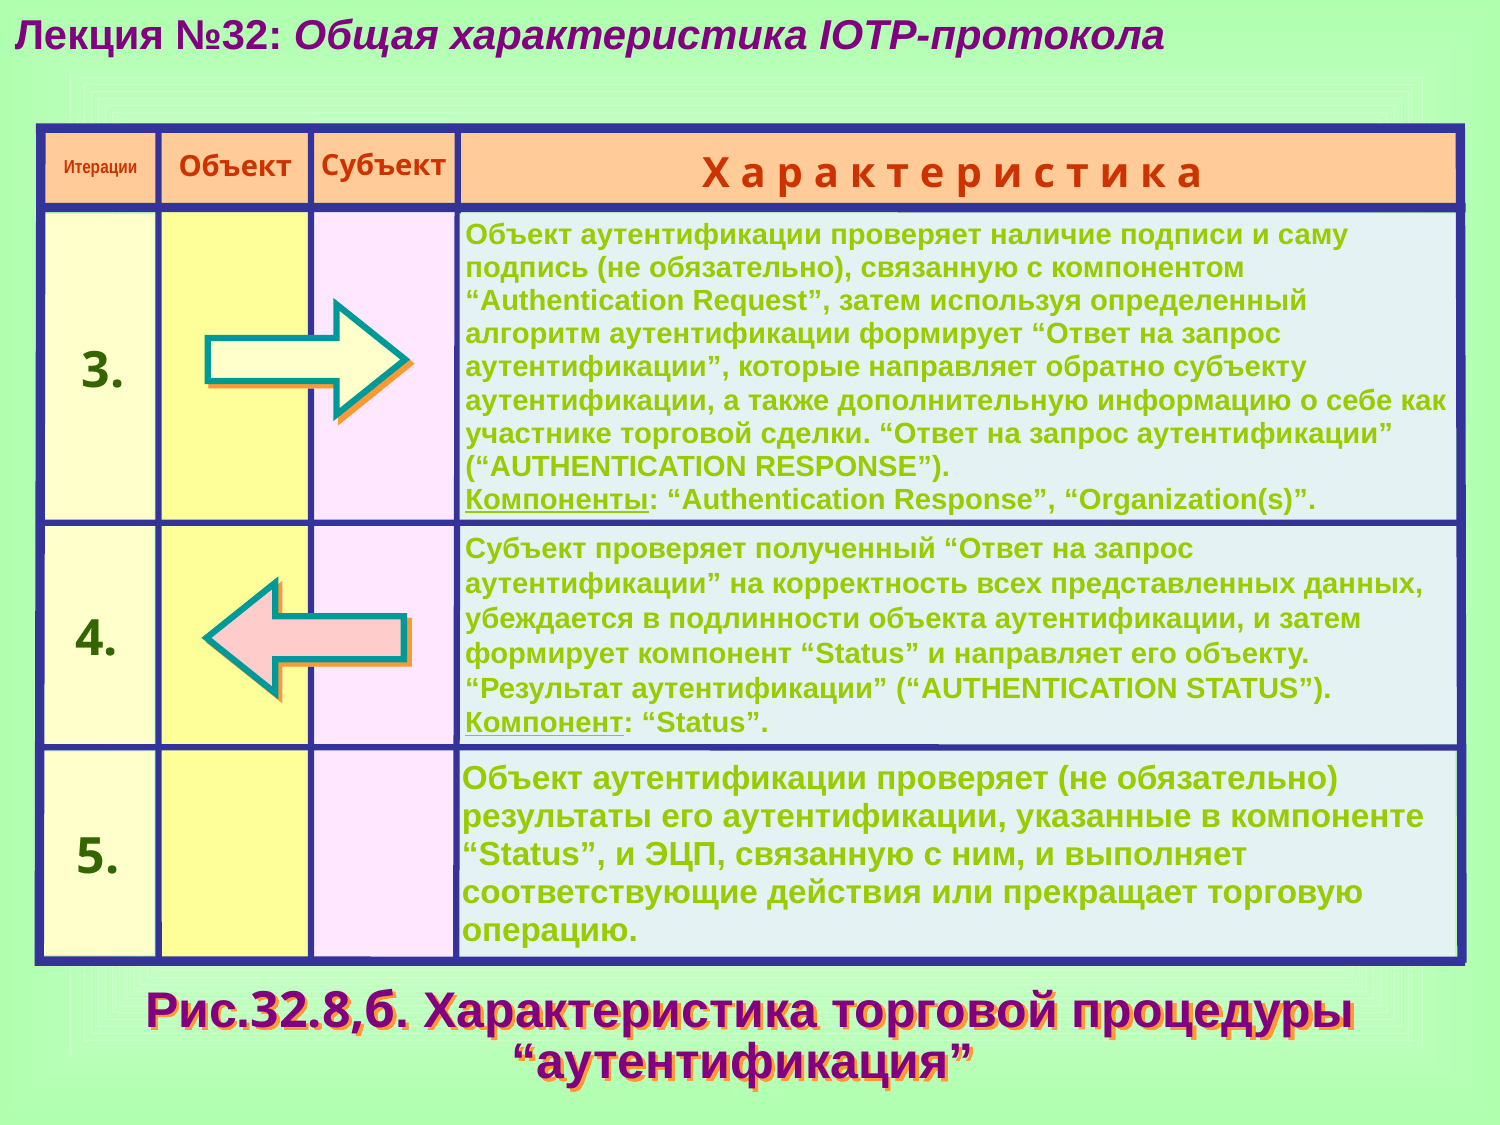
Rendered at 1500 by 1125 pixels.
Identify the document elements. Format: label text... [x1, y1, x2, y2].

text_box Лекция №32: Общая характеристика IOTP-протокола [0, 0, 1500, 65]
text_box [38, 123, 1462, 962]
text_box Рис.32.8,б. Характеристика торговой процедуры “аутентификация” [0, 986, 1500, 1090]
